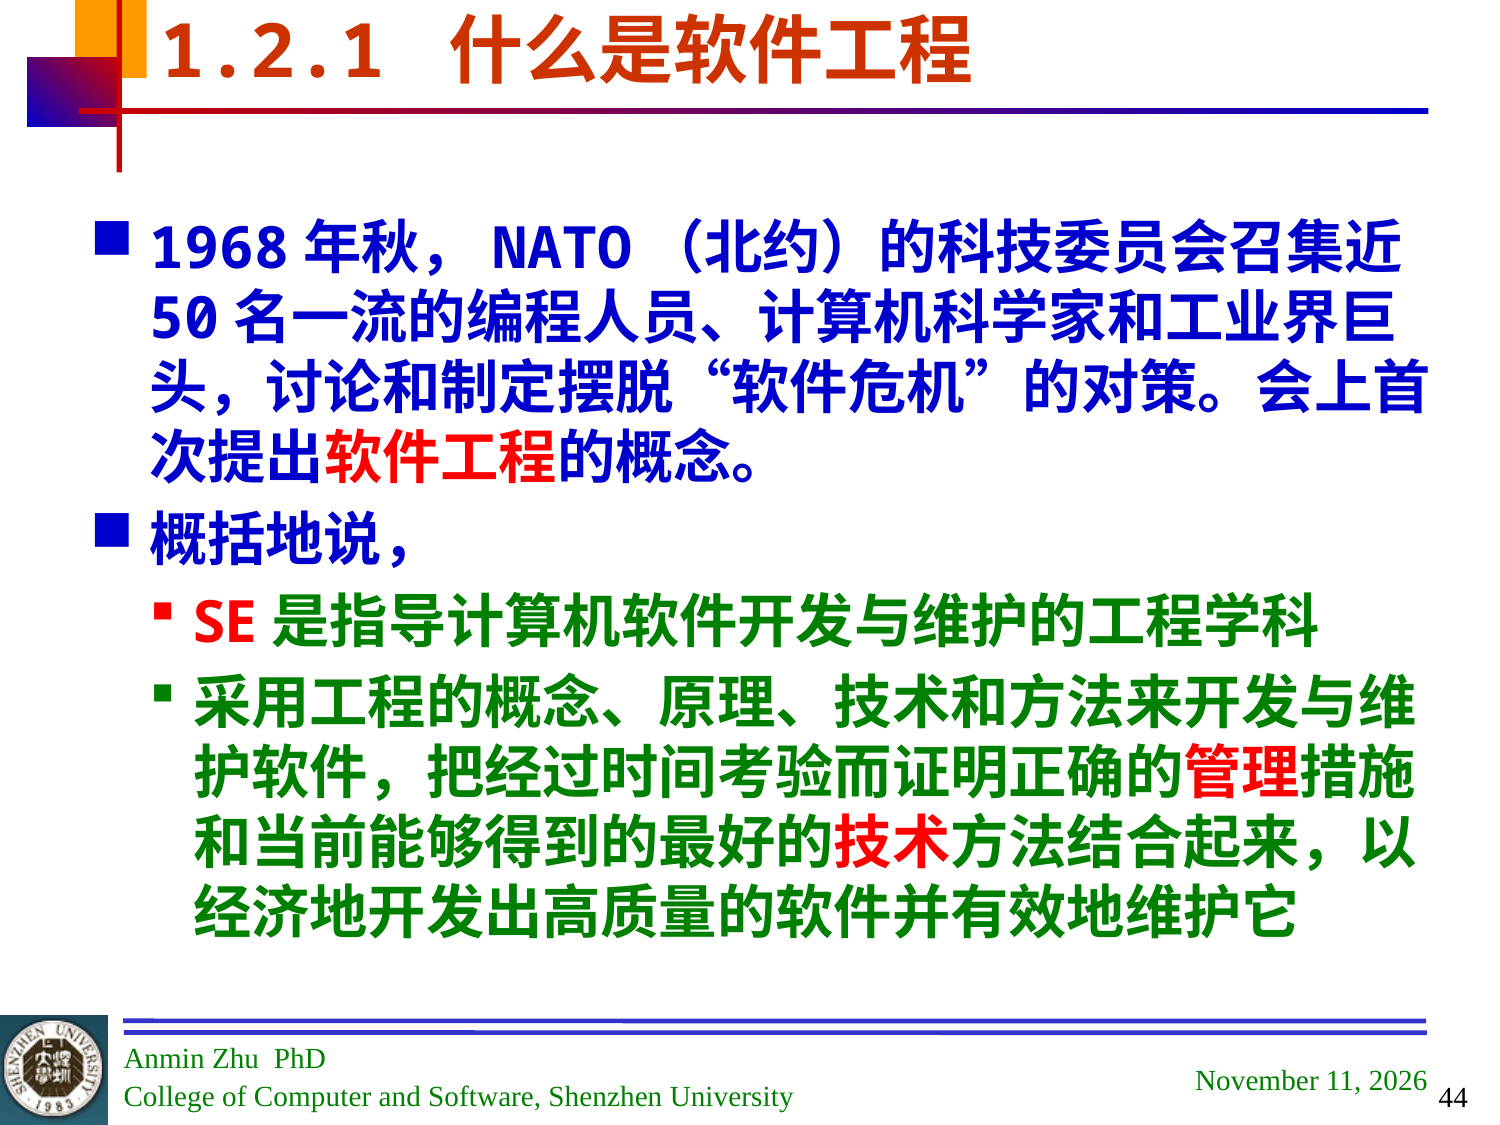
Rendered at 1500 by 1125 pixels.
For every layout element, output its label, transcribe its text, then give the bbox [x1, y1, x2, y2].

title 1.2.1 什么是软件工程 [145, 0, 1424, 101]
list 1968年秋，NATO（北约）的科技委员会召集近50名一流的编程人员、计算机科学家和工业界巨头，讨论和制定摆脱“软件危机”的对策。会上首次提出软件工程的概念。 概括地说， SE是指导计算机软件开发与维护的工程学科 采用工程的概念、原理、技术和方法来开发与维护软件，把经过时间考验而证明正确的管理措施和当前能够得到的最好的技术方法结合起来，以经济地开发出高质量的软件并有效地维护它 [74, 202, 1457, 976]
picture [0, 1015, 108, 1125]
